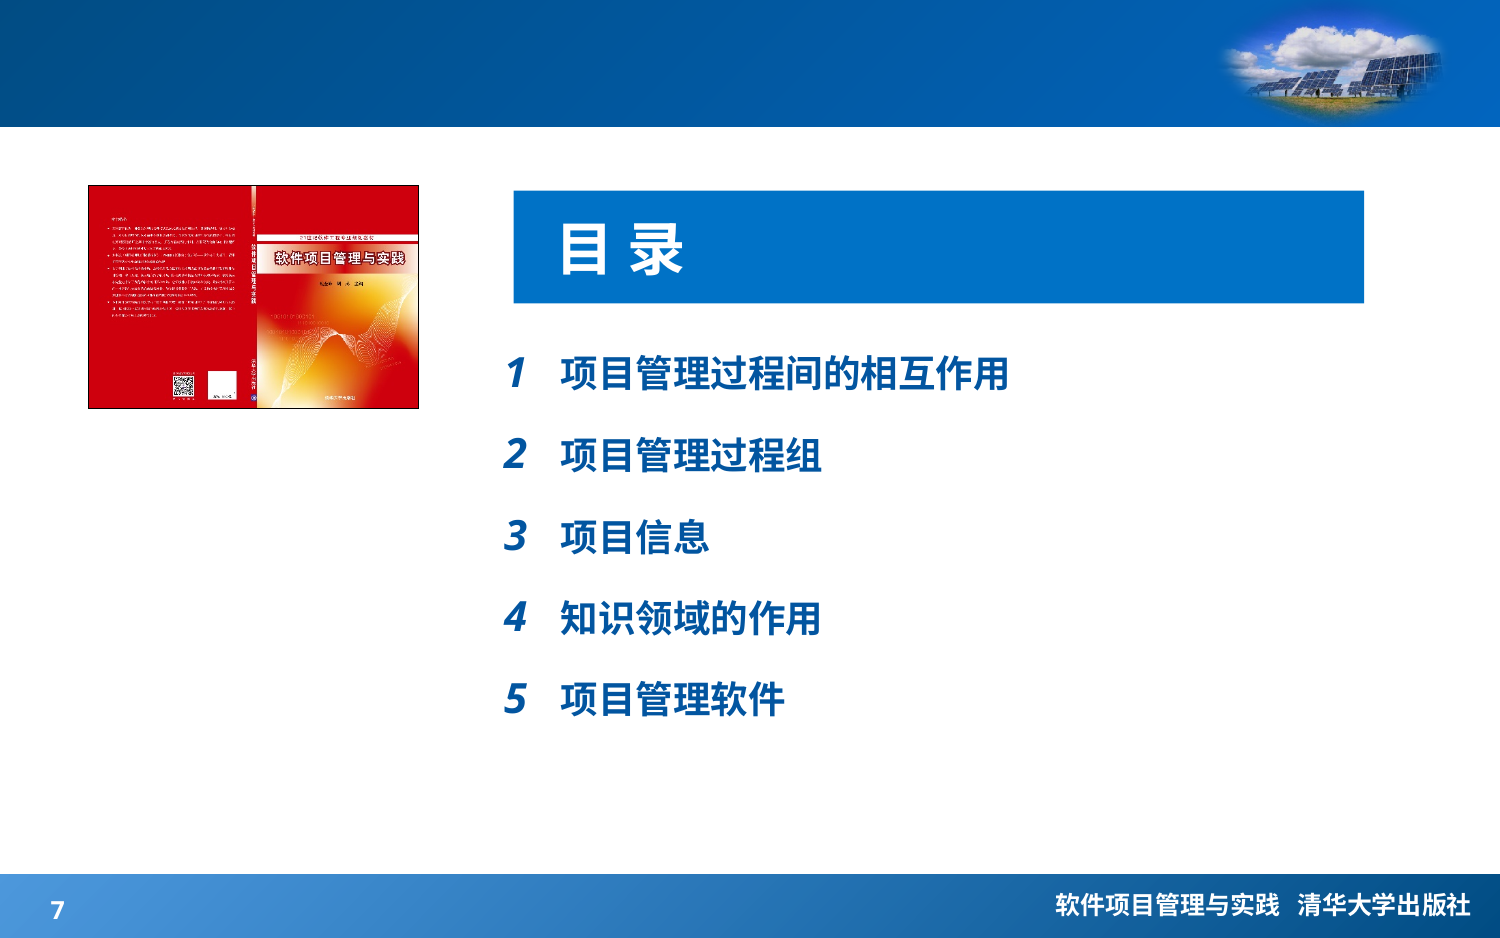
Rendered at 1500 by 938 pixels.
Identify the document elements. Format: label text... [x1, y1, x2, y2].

picture [1233, 6, 1433, 113]
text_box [489, 419, 1354, 486]
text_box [489, 663, 1354, 731]
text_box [489, 337, 1354, 404]
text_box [489, 582, 1354, 649]
picture [88, 184, 420, 410]
text_box 目 录 [513, 190, 1365, 304]
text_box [489, 500, 1412, 567]
